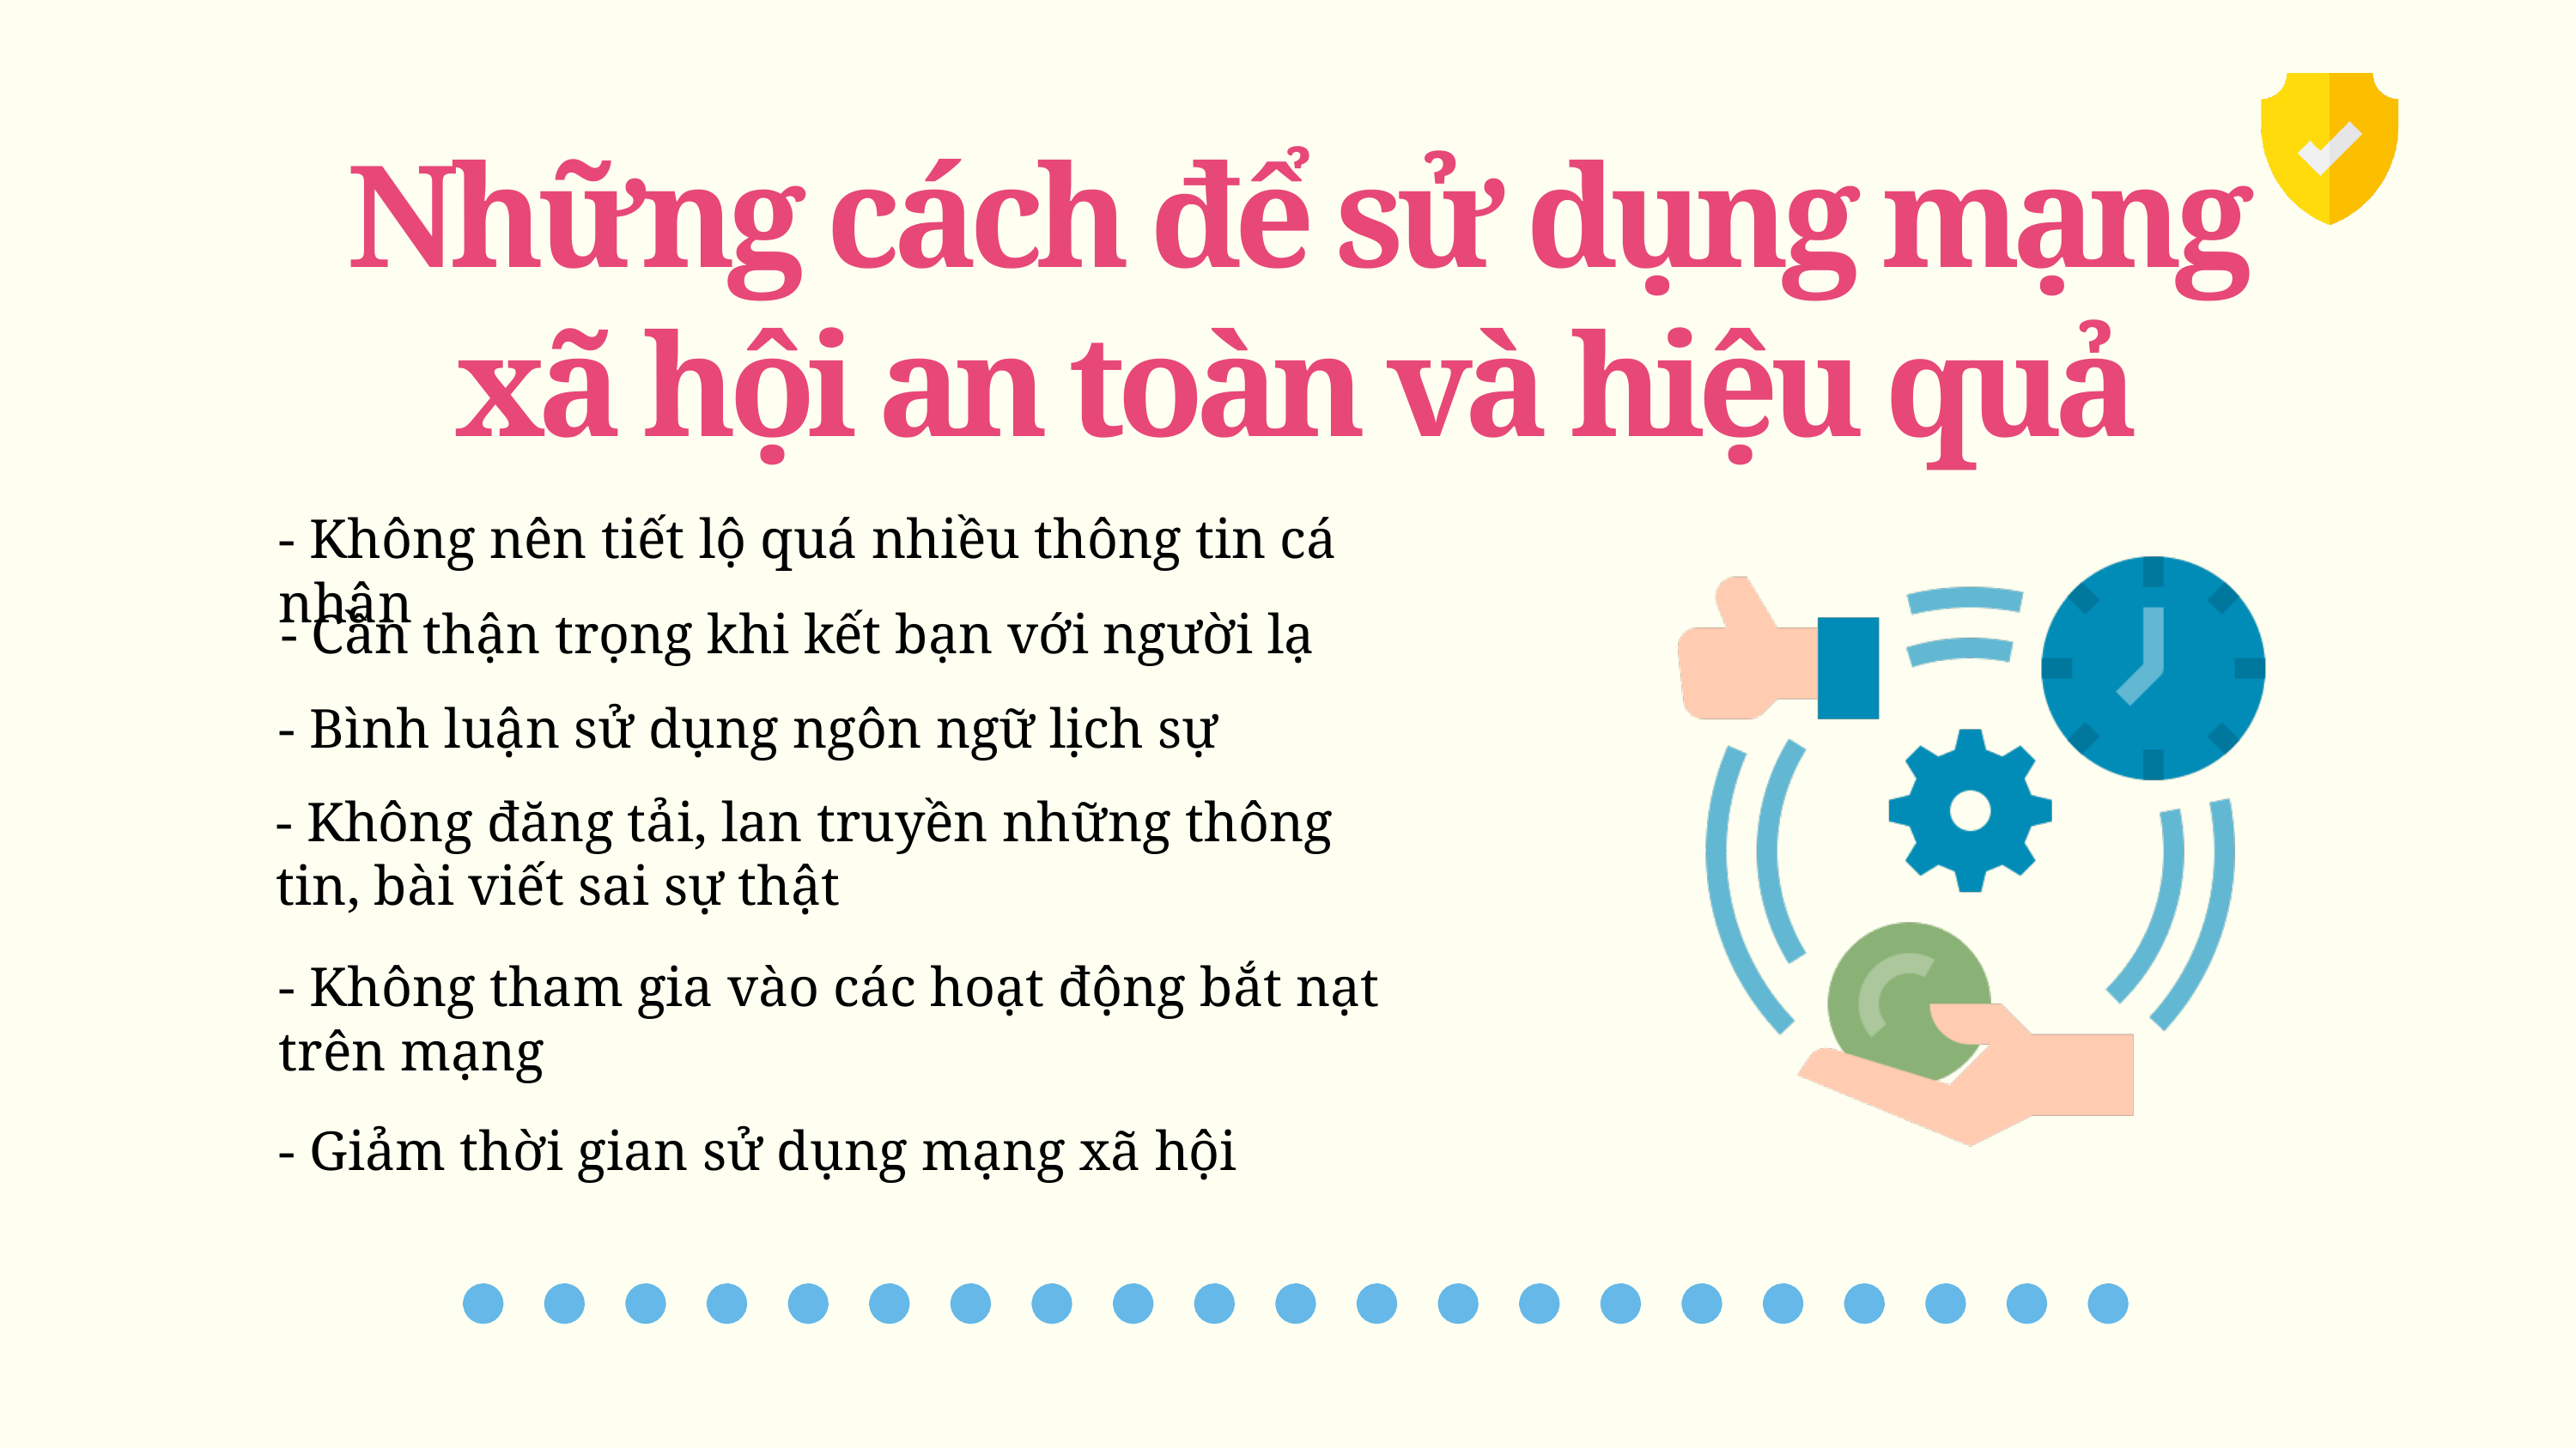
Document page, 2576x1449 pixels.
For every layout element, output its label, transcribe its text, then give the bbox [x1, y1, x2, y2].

picture [1644, 525, 2297, 1178]
text_box [1844, 1283, 1885, 1325]
text_box [950, 1283, 992, 1325]
text_box [463, 1283, 504, 1325]
text_box [1437, 1283, 1479, 1325]
text_box - Không đăng tải, lan truyền những thông tin, bài viết sai sự thật [276, 785, 1410, 917]
text_box [1600, 1283, 1642, 1325]
text_box Những cách để sử dụng mạng xã hội an toàn và hiệu quả [308, 107, 2283, 465]
text_box - Cần thận trọng khi kết bạn với người lạ [280, 598, 1412, 665]
text_box [544, 1283, 586, 1325]
text_box [1194, 1283, 1235, 1325]
text_box [2006, 1283, 2048, 1325]
text_box [1681, 1283, 1722, 1325]
text_box [1031, 1283, 1072, 1325]
text_box [787, 1283, 829, 1325]
text_box - Bình luận sử dụng ngôn ngữ lịch sự [278, 692, 1410, 759]
text_box - Không nên tiết lộ quá nhiều thông tin cá nhân [278, 503, 1410, 634]
text_box [706, 1283, 748, 1325]
text_box - Không tham gia vào các hoạt động bắt nạt trên mạng [278, 950, 1410, 1082]
text_box [2087, 1283, 2129, 1325]
text_box [1356, 1283, 1398, 1325]
text_box [1519, 1283, 1560, 1325]
text_box [1275, 1283, 1316, 1325]
text_box [1762, 1283, 1804, 1325]
text_box [869, 1283, 910, 1325]
picture [2253, 73, 2405, 225]
text_box [1113, 1283, 1154, 1325]
text_box [625, 1283, 666, 1325]
text_box [1925, 1283, 1966, 1325]
text_box - Giảm thời gian sử dụng mạng xã hội [278, 1115, 1410, 1182]
